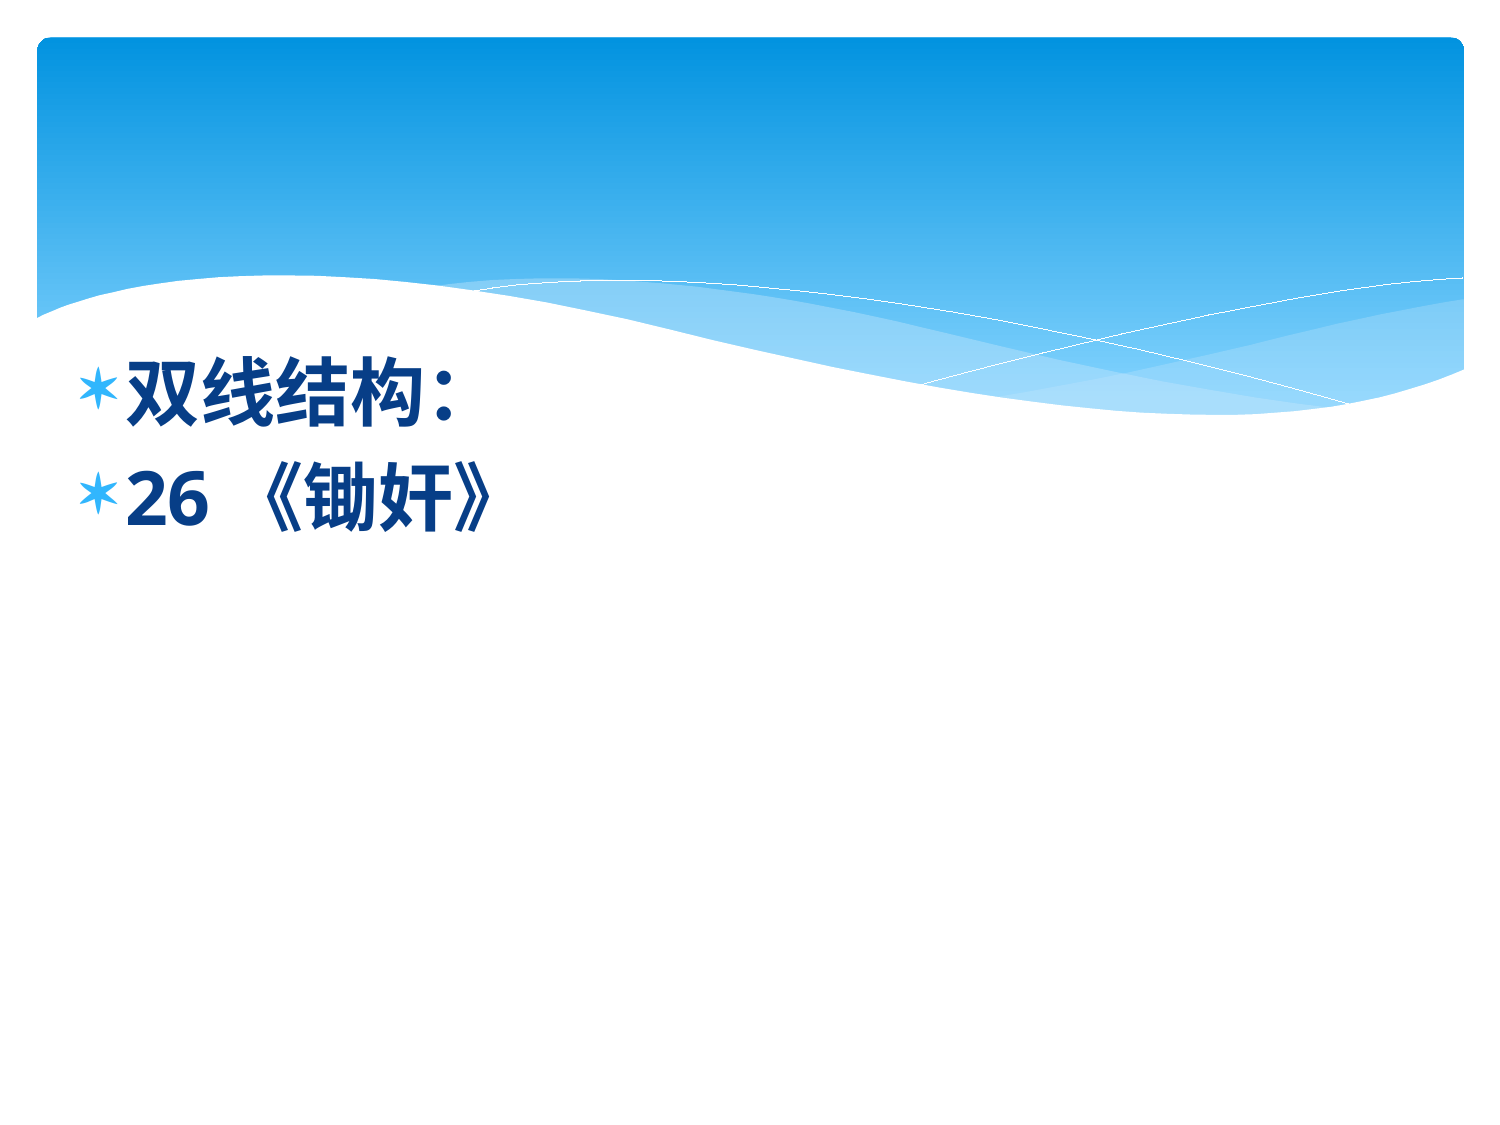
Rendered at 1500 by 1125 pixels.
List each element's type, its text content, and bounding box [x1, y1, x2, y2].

list 双线结构： 26《锄奸》 [64, 338, 1281, 905]
